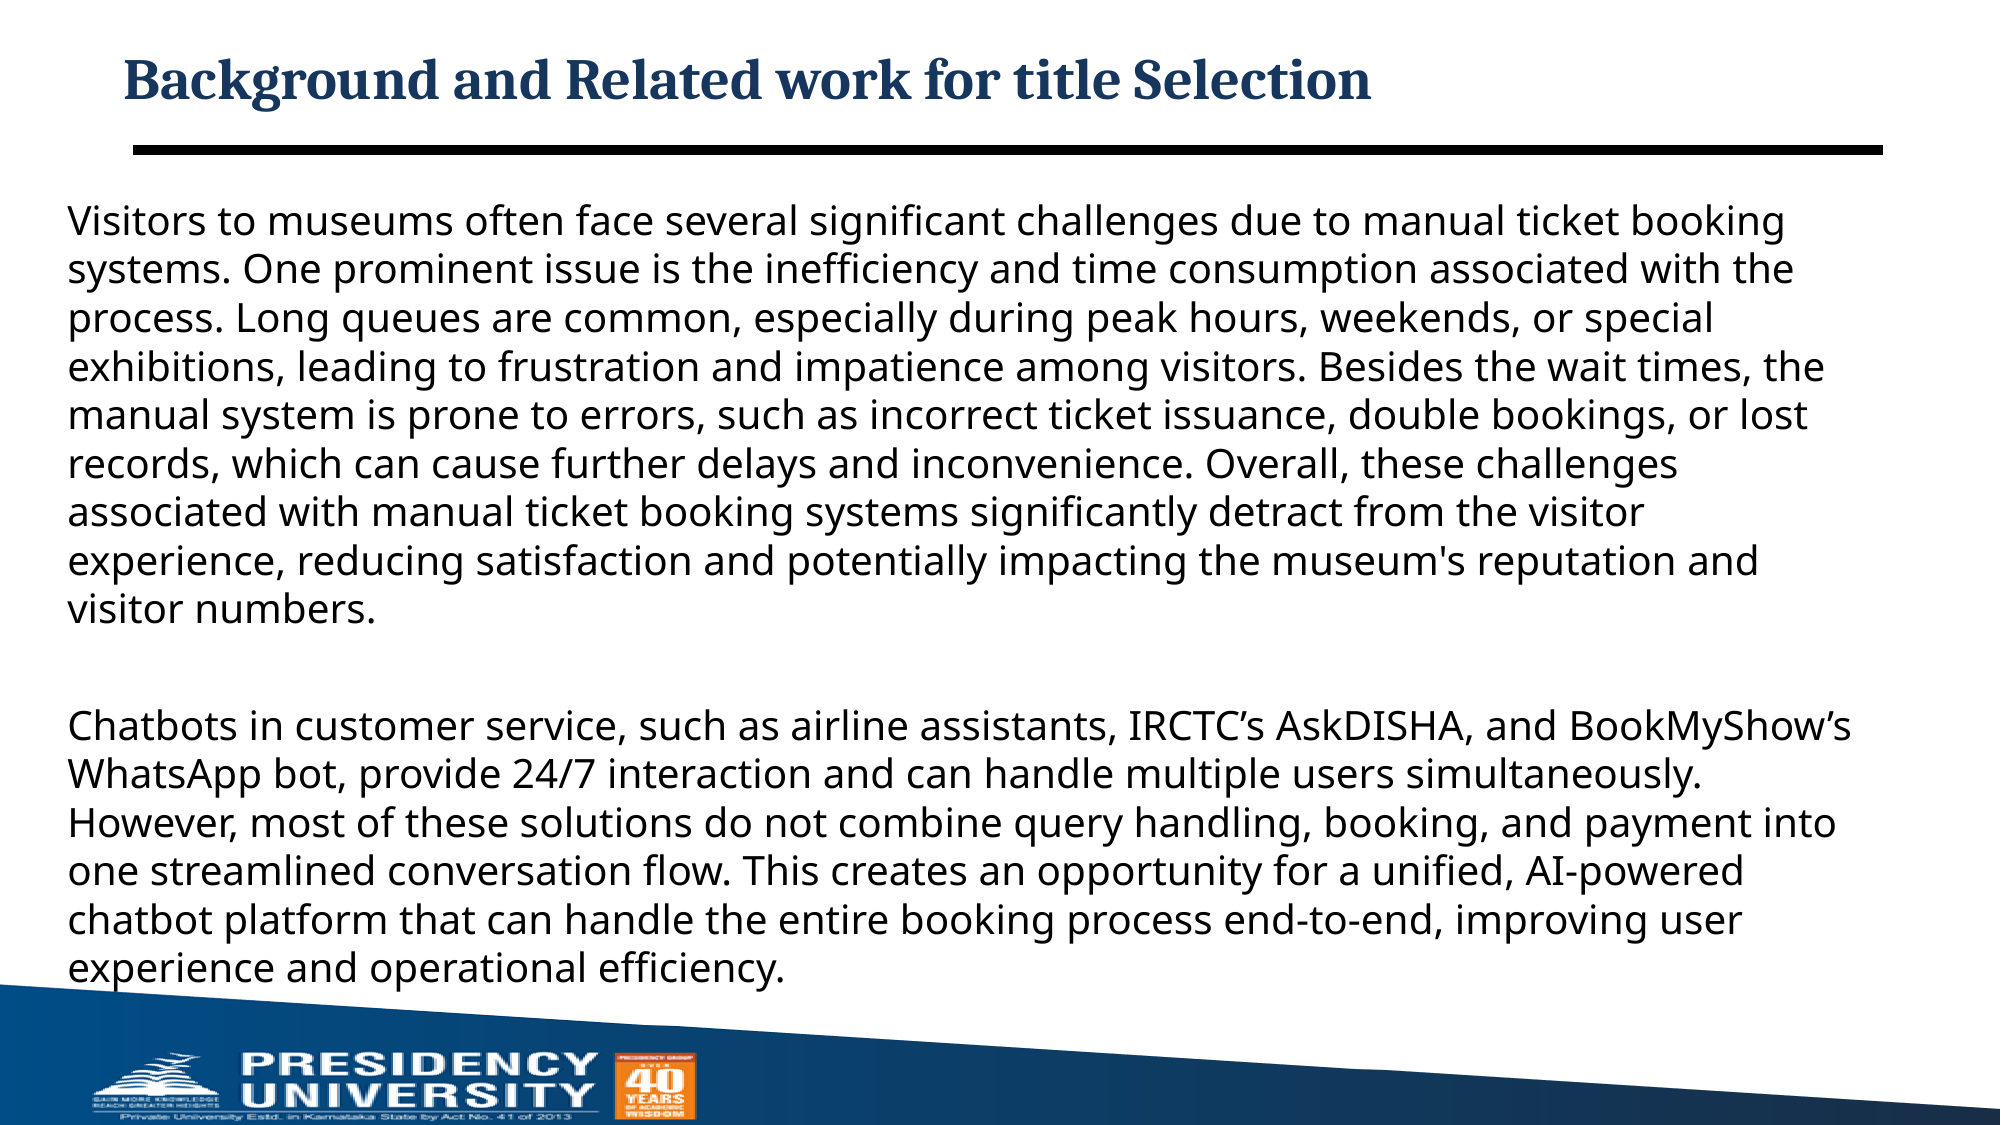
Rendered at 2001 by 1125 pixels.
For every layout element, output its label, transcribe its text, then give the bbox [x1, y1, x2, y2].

title Background and Related work for title Selection [108, 71, 1859, 152]
list Visitors to museums often face several significant challenges due to manual ticket booking systems. One prominent issue is the inefficiency and time consumption associated with the process. Long queues are common, especially during peak hours, weekends, or special exhibitions, leading to frustration and impatience among visitors. Besides the wait times, the manual system is prone to errors, such as incorrect ticket issuance, double bookings, or lost records, which can cause further delays and inconvenience. Overall, these challenges associated with manual ticket booking systems significantly detract from the visitor experience, reducing satisfaction and potentially impacting the museum's reputation and visitor numbers. Chatbots in customer service, such as airline assistants, IRCTC’s AskDISHA, and BookMyShow’s WhatsApp bot, provide 24/7 interaction and can handle multiple users simultaneously. However, most of these solutions do not combine query handling, booking, and payment into one streamlined conversation flow. This creates an opportunity for a unified, AI-powered chatbot platform that can handle the entire booking process end-to-end, improving user experience and operational efficiency. [40, 187, 1884, 1000]
picture [0, 982, 2000, 1125]
